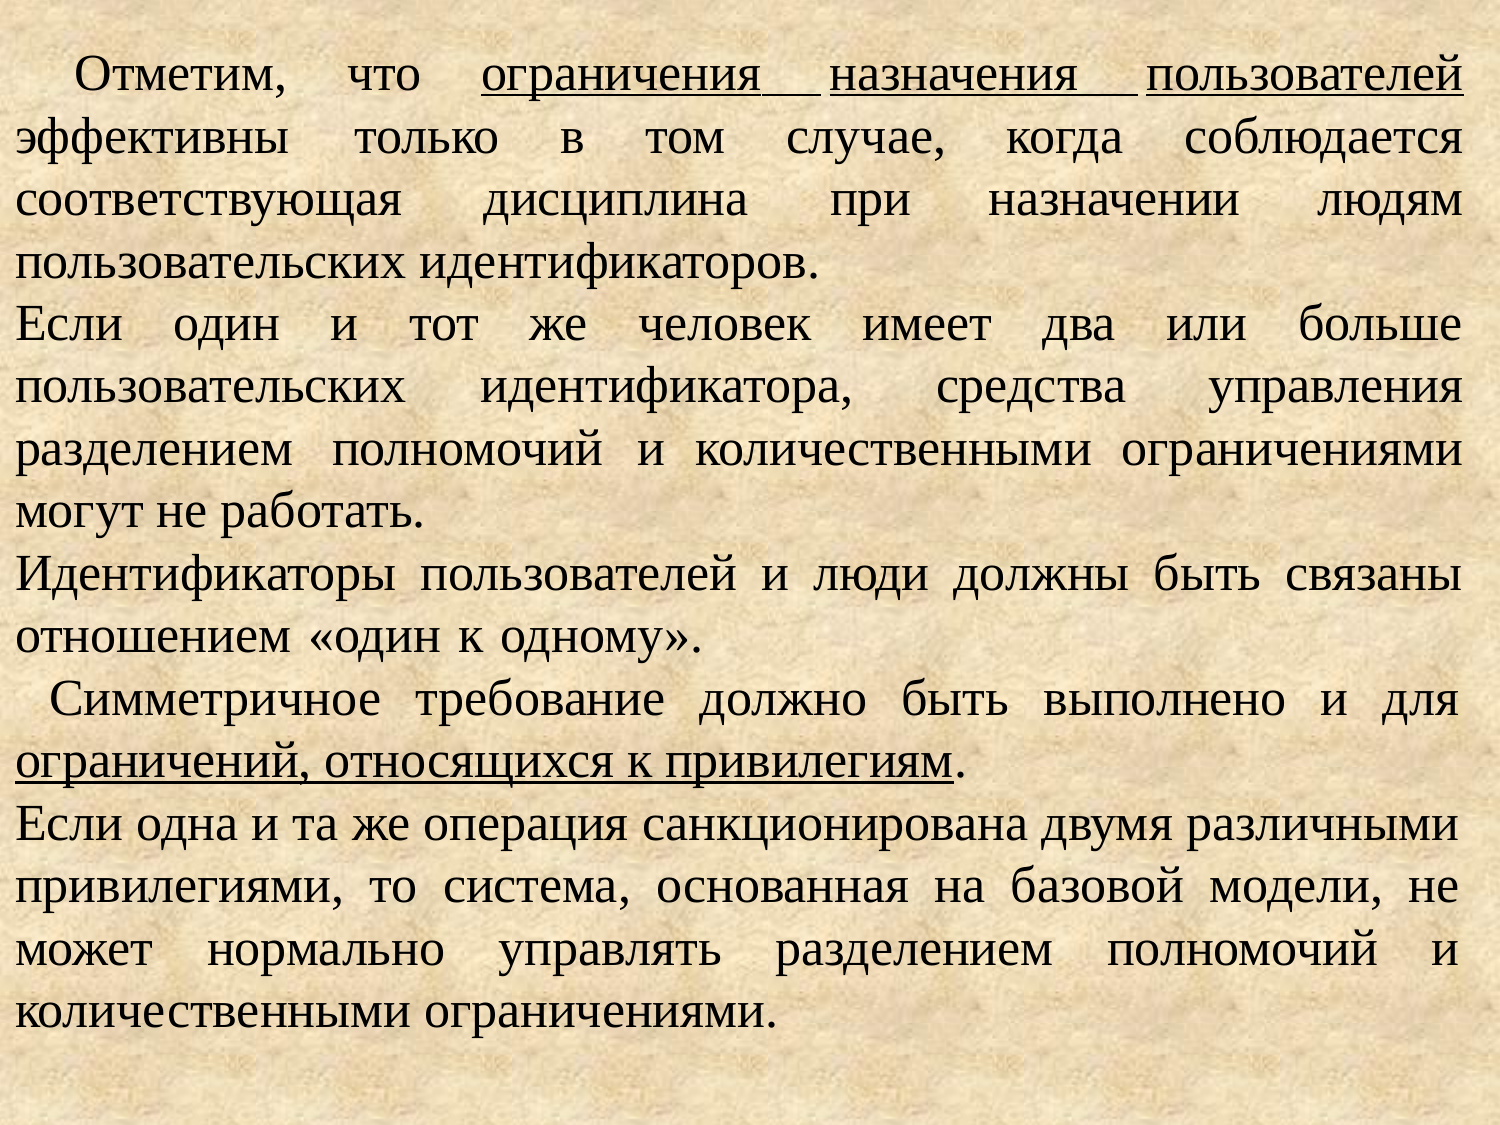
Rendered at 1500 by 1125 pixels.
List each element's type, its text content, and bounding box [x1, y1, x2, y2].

list Отметим, что ограничения назначения пользователей эффективны только в том случае, когда соблюдается соответствующая дисциплина при назначении людям пользовательских идентификаторов. Если один и тот же человек имеет два или больше пользовательских идентификатора, средства управления разделением полномочий и количественными ограничениями могут не работать. Идентификаторы пользователей и люди должны быть связаны отношением «один к одному». Симметричное требование должно быть выполнено и для ограничений, относящихся к привилегиям. Если одна и та же операция санкционирована двумя различными привилегиями, то система, основанная на базовой модели, не может нормально управлять разделением полномочий и количественными ограничениями. [0, 30, 1483, 1095]
picture [0, 0, 1500, 1125]
